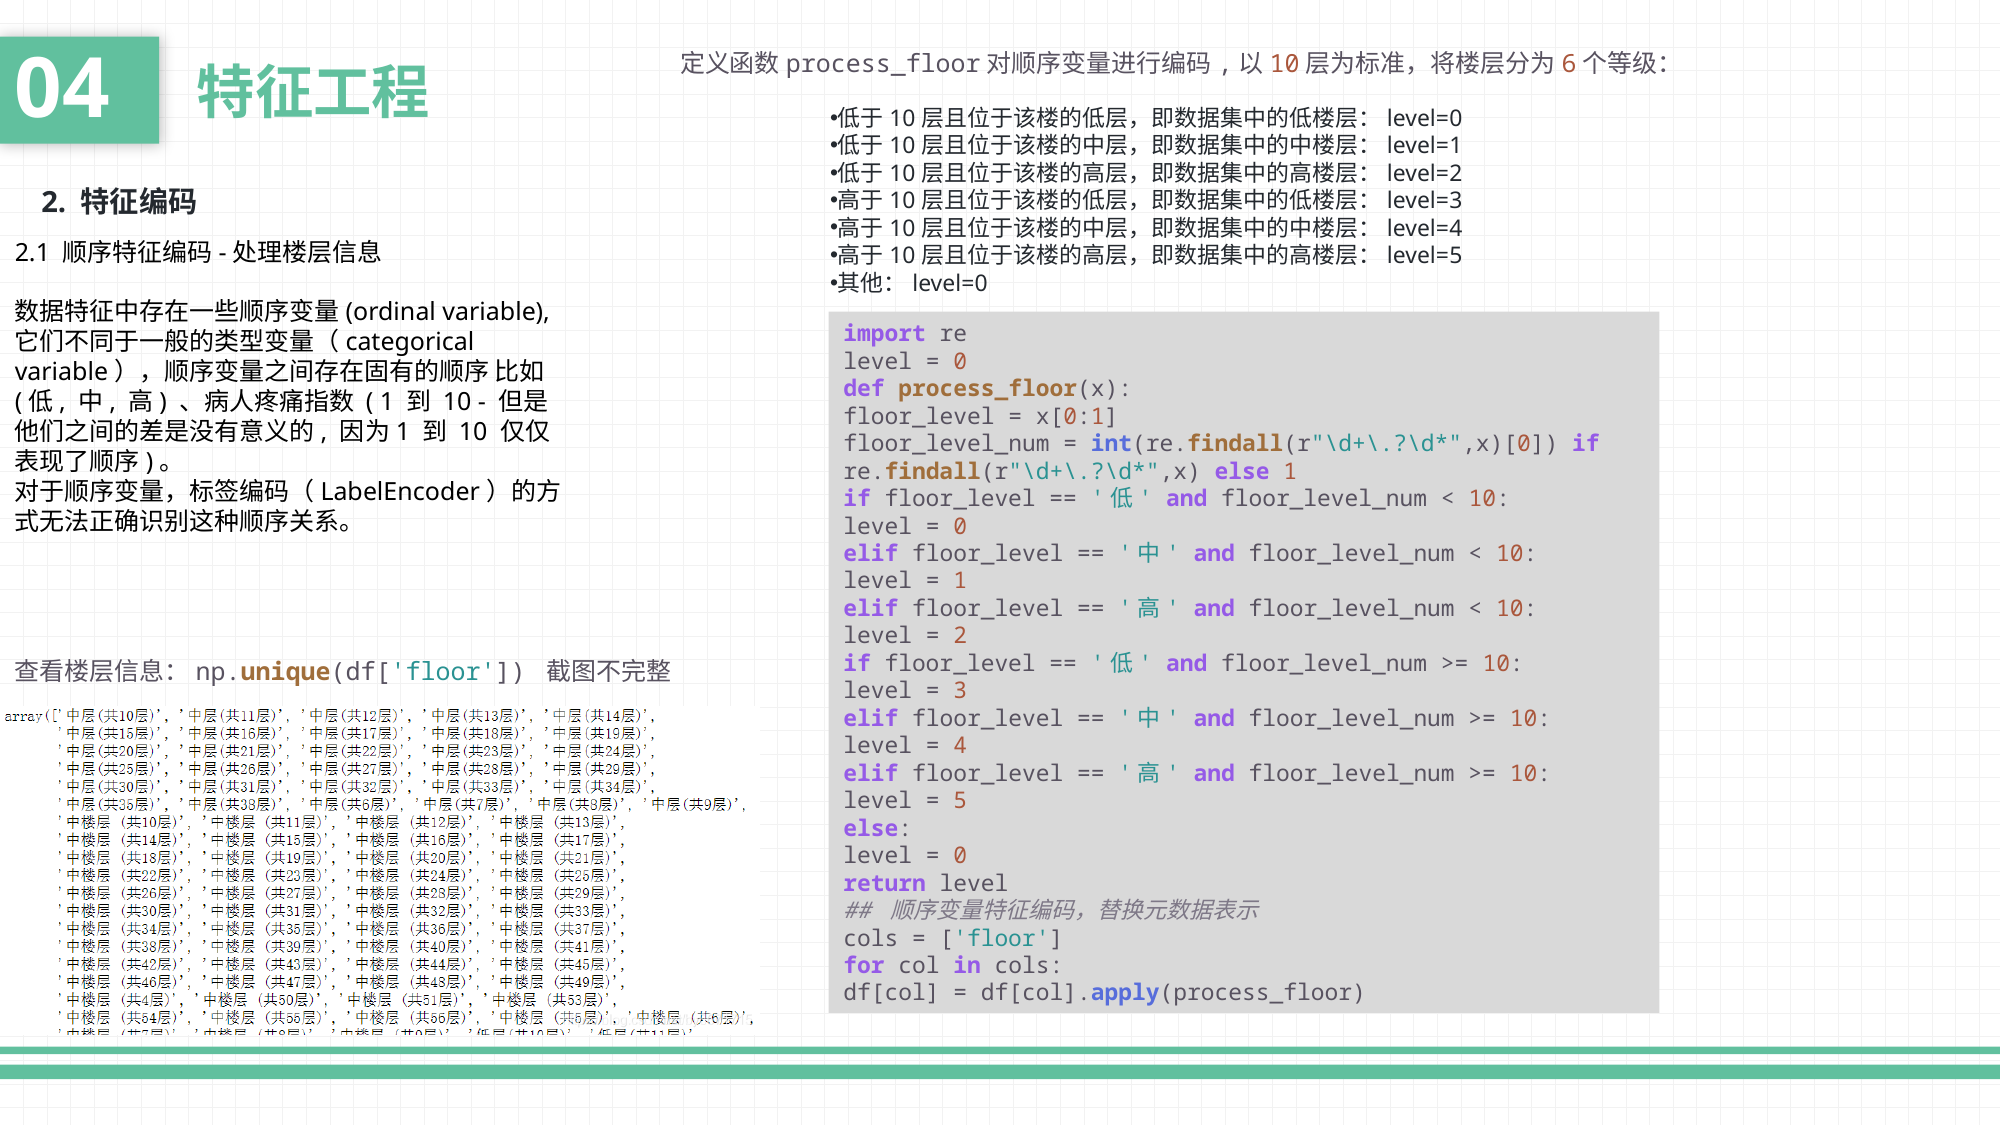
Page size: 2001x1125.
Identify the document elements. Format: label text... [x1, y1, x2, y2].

text_box import re level = 0 def process_floor(x): floor_level = x[0:1] floor_level_num = int(re.findall(r"\d+\.?\d*",x)[0]) if re.findall(r"\d+\.?\d*",x) else 1 if floor_level == '低' and floor_level_num < 10: level = 0 elif floor_level == '中' and floor_level_num < 10: level = 1 elif floor_level == '高' and floor_level_num < 10: level = 2 if floor_level == '低' and floor_level_num >= 10: level = 3 elif floor_level == '中' and floor_level_num >= 10: level = 4 elif floor_level == '高' and floor_level_num >= 10: level = 5 else: level = 0 return level ## 顺序变量特征编码，替换元数据表示 cols = ['floor'] for col in cols: df[col] = df[col].apply(process_floor) [828, 311, 1660, 1013]
picture [0, 705, 760, 1035]
text_box 2.1 顺序特征编码-处理楼层信息 数据特征中存在一些顺序变量(ordinal variable),它们不同于一般的类型变量（categorical variable），顺序变量之间存在固有的顺序 比如 (低, 中, 高) 、病人疼痛指数 ( 1 到 10 - 但是他们之间的差是没有意义的, 因为1 到 10 仅仅表现了顺序)。 对于顺序变量，标签编码（LabelEncoder）的方式无法正确识别这种顺序关系。 [0, 228, 579, 543]
list 04 [0, 36, 160, 144]
text_box 查看楼层信息：np.unique(df['floor']) 截图不完整 [0, 648, 828, 694]
text_box 2. 特征编码 [26, 175, 815, 226]
text_box 低于10层且位于该楼的低层，即数据集中的低楼层：level=0 低于10层且位于该楼的中层，即数据集中的中楼层：level=1 低于10层且位于该楼的高层，即数据集中的高楼层：level=2 高于10层且位于该楼的低层，即数据集中的低楼层：level=3 高于10层且位于该楼的中层，即数据集中的中楼层：level=4 高于10层且位于该楼的高层，即数据集中的高楼层：level=5 其他：level=0 [815, 96, 1834, 304]
list 特征工程 [182, 36, 1238, 144]
text_box 定义函数process_floor对顺序变量进行编码,以10层为标准，将楼层分为6个等级： [665, 40, 1684, 116]
